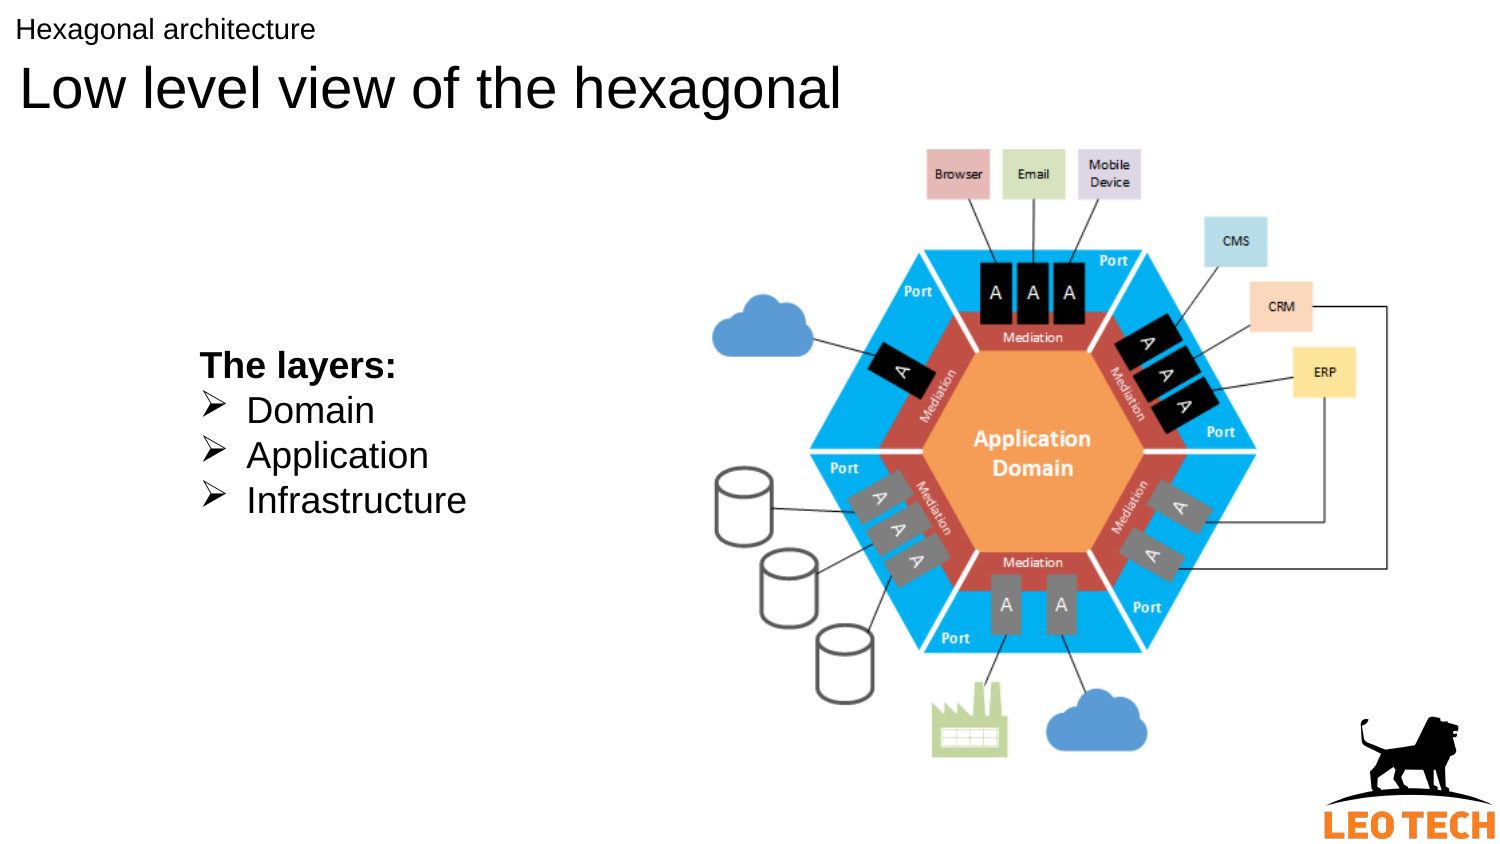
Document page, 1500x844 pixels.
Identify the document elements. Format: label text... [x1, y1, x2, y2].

picture [711, 148, 1495, 840]
text_box Low level view of the hexagonal [4, 42, 860, 128]
text_box Hexagonal architecture [0, 3, 332, 53]
text_box The layers: Domain Application Infrastructure [184, 333, 565, 573]
